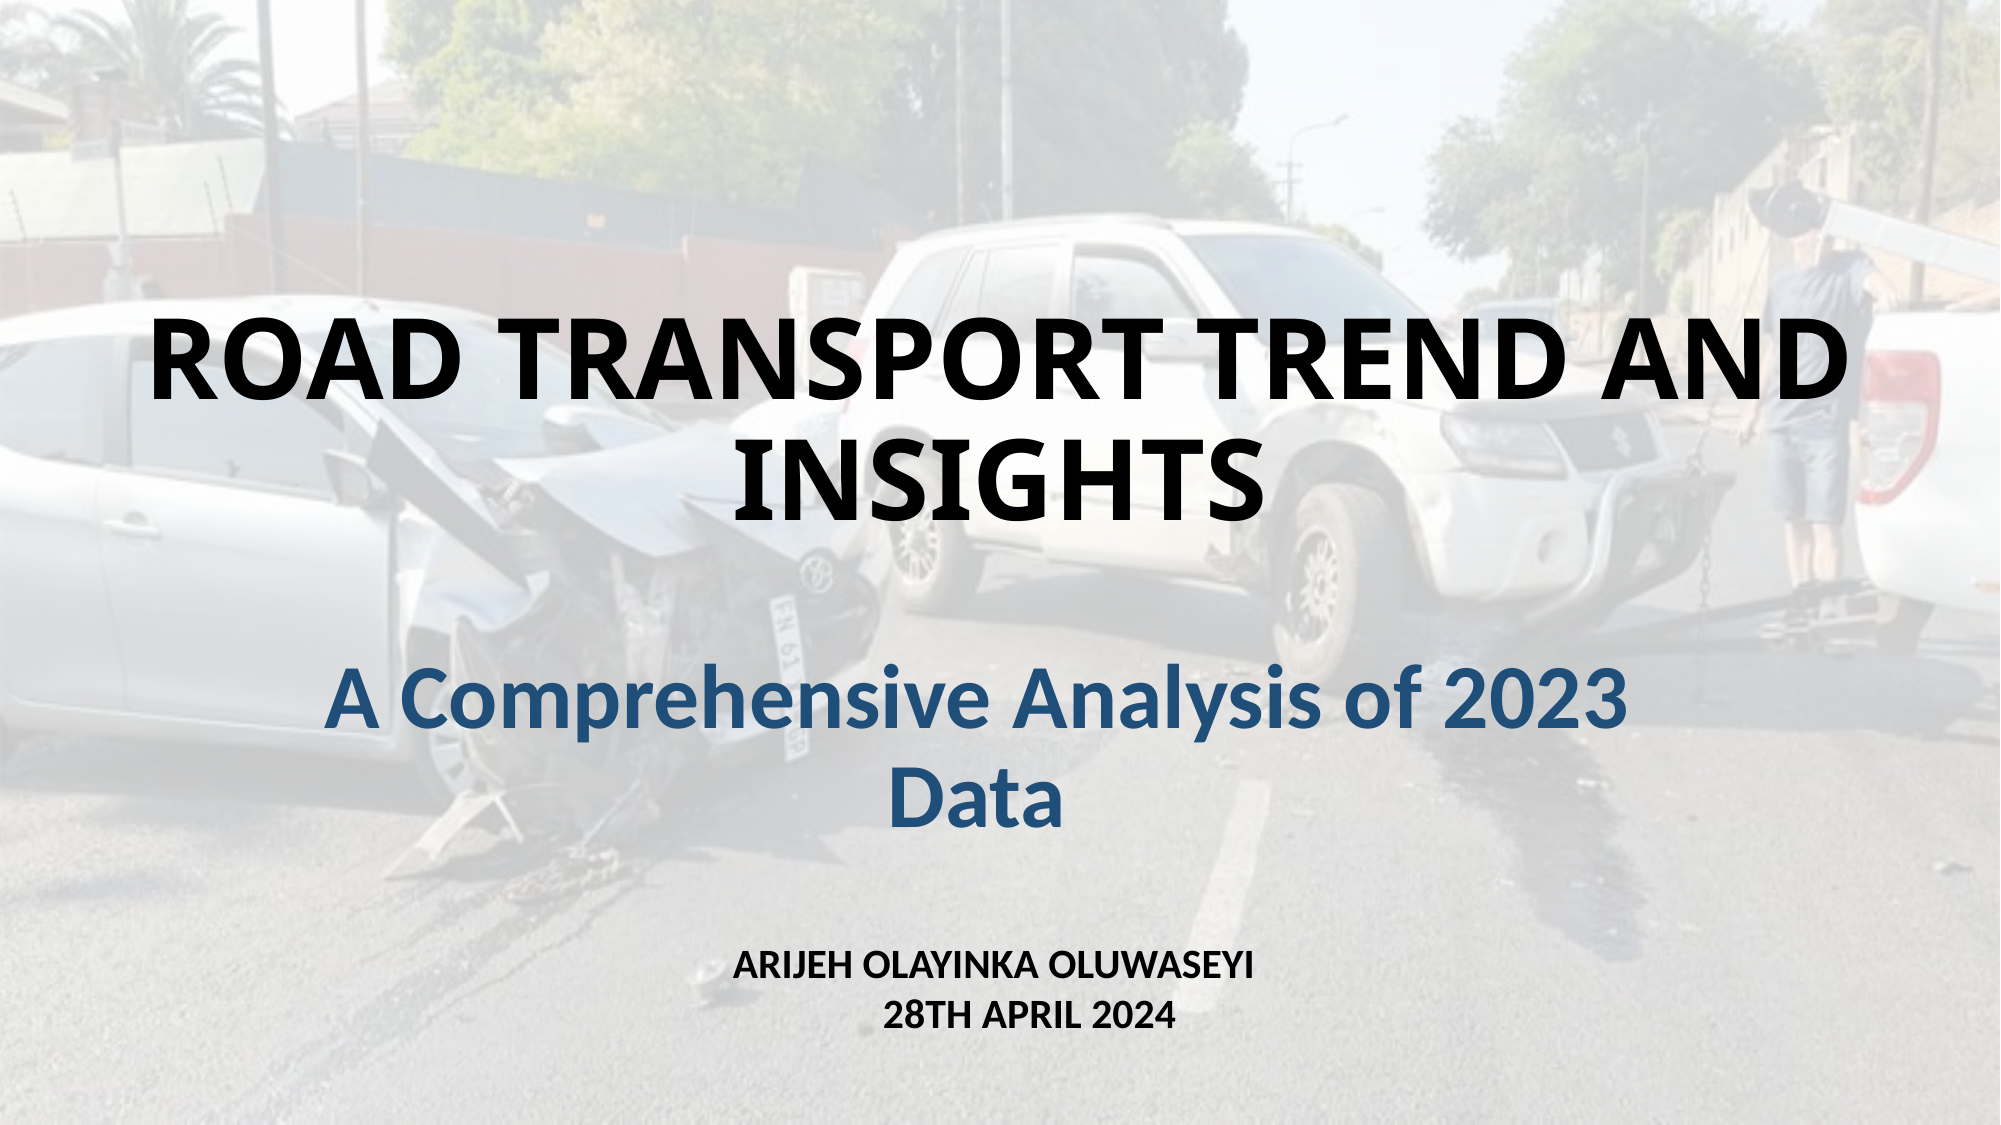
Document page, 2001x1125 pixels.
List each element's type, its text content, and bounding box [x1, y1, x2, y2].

title ROAD TRANSPORT TREND AND INSIGHTS [0, 300, 2000, 553]
text_box ARIJEH OLAYINKA OLUWASEYI 28TH APRIL 2024 [718, 929, 1465, 1044]
subtitle A Comprehensive Analysis of 2023 Data [227, 642, 1728, 808]
